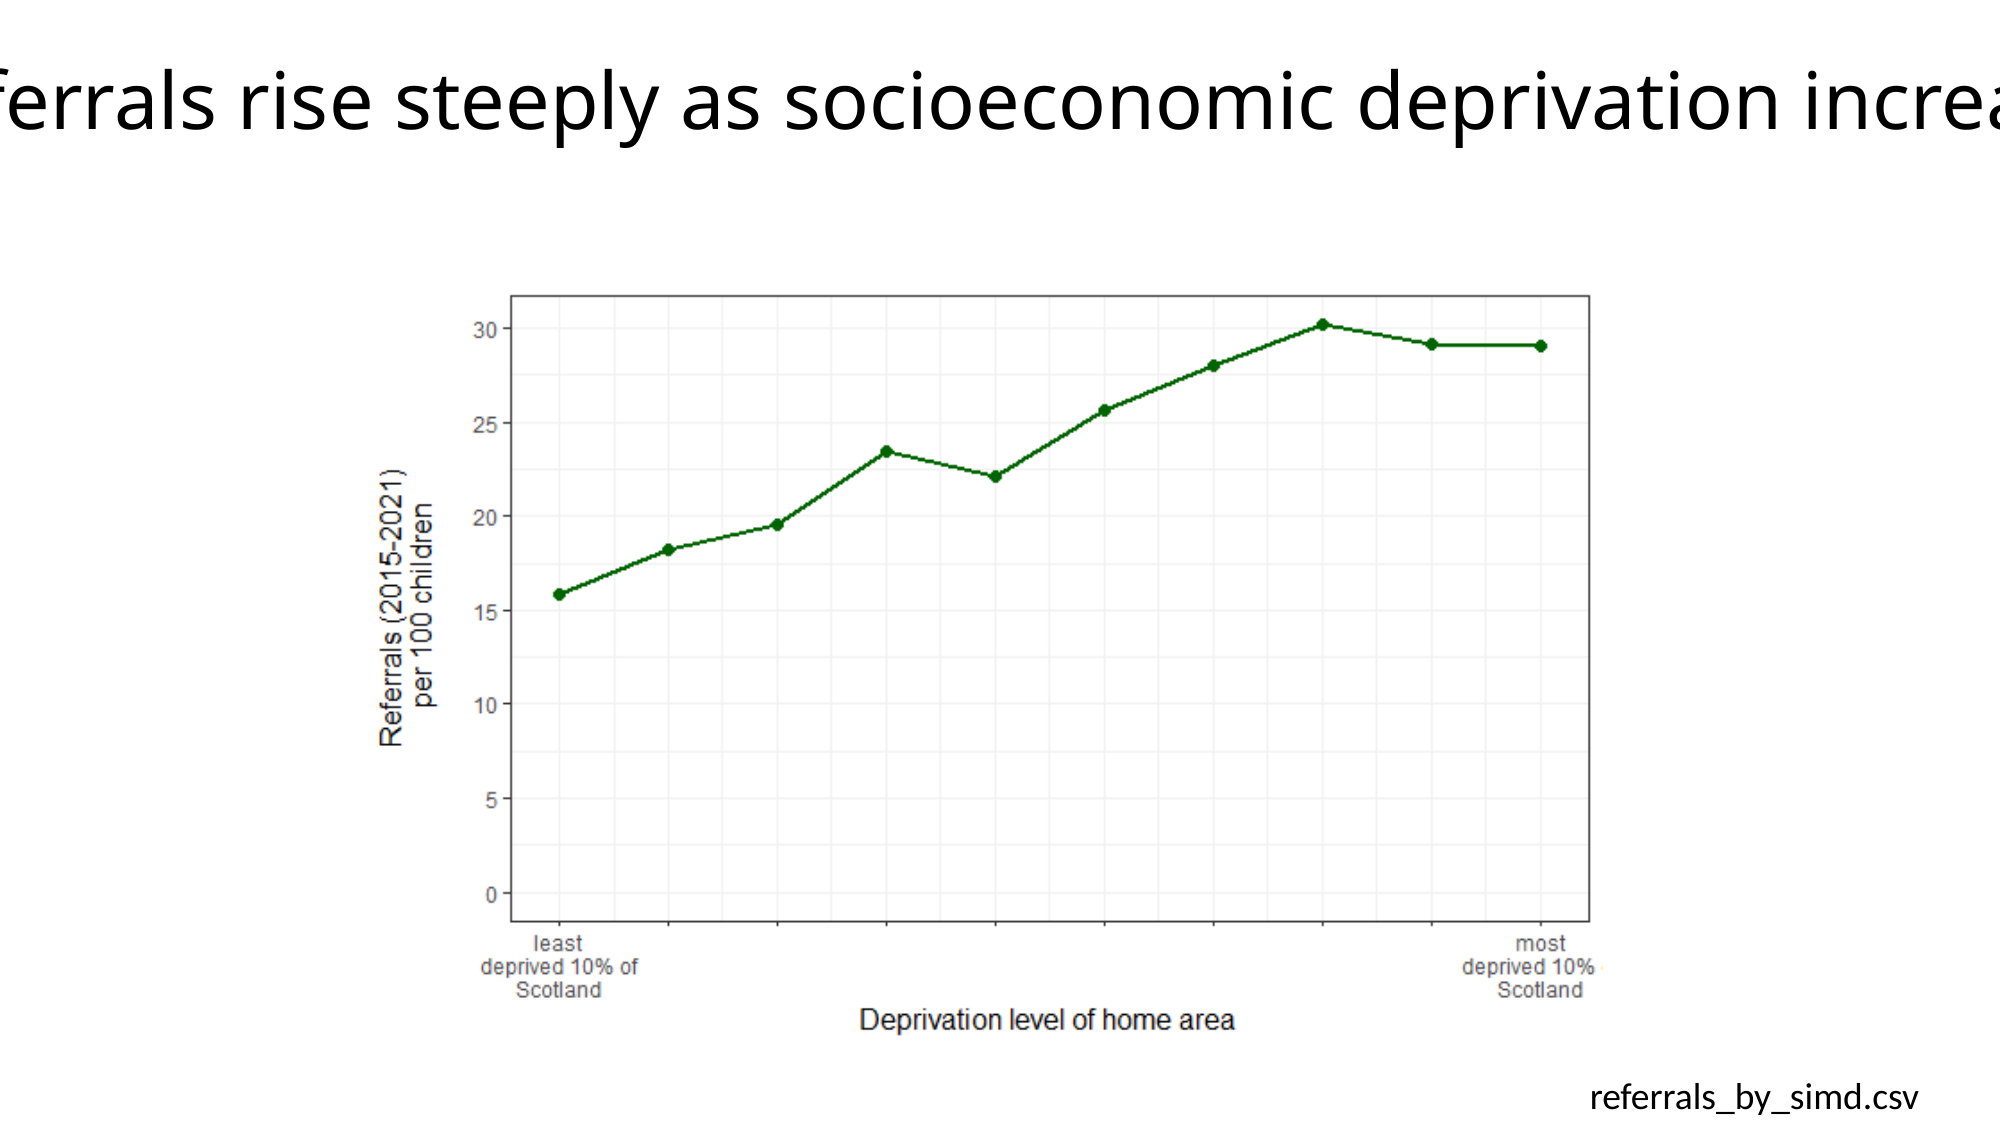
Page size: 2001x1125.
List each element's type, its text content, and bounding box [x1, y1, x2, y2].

text_box Referrals rise steeply as socioeconomic deprivation increases [0, 43, 2000, 153]
text_box referrals_by_simd.csv [1575, 1064, 2000, 1125]
picture [364, 283, 1603, 1049]
